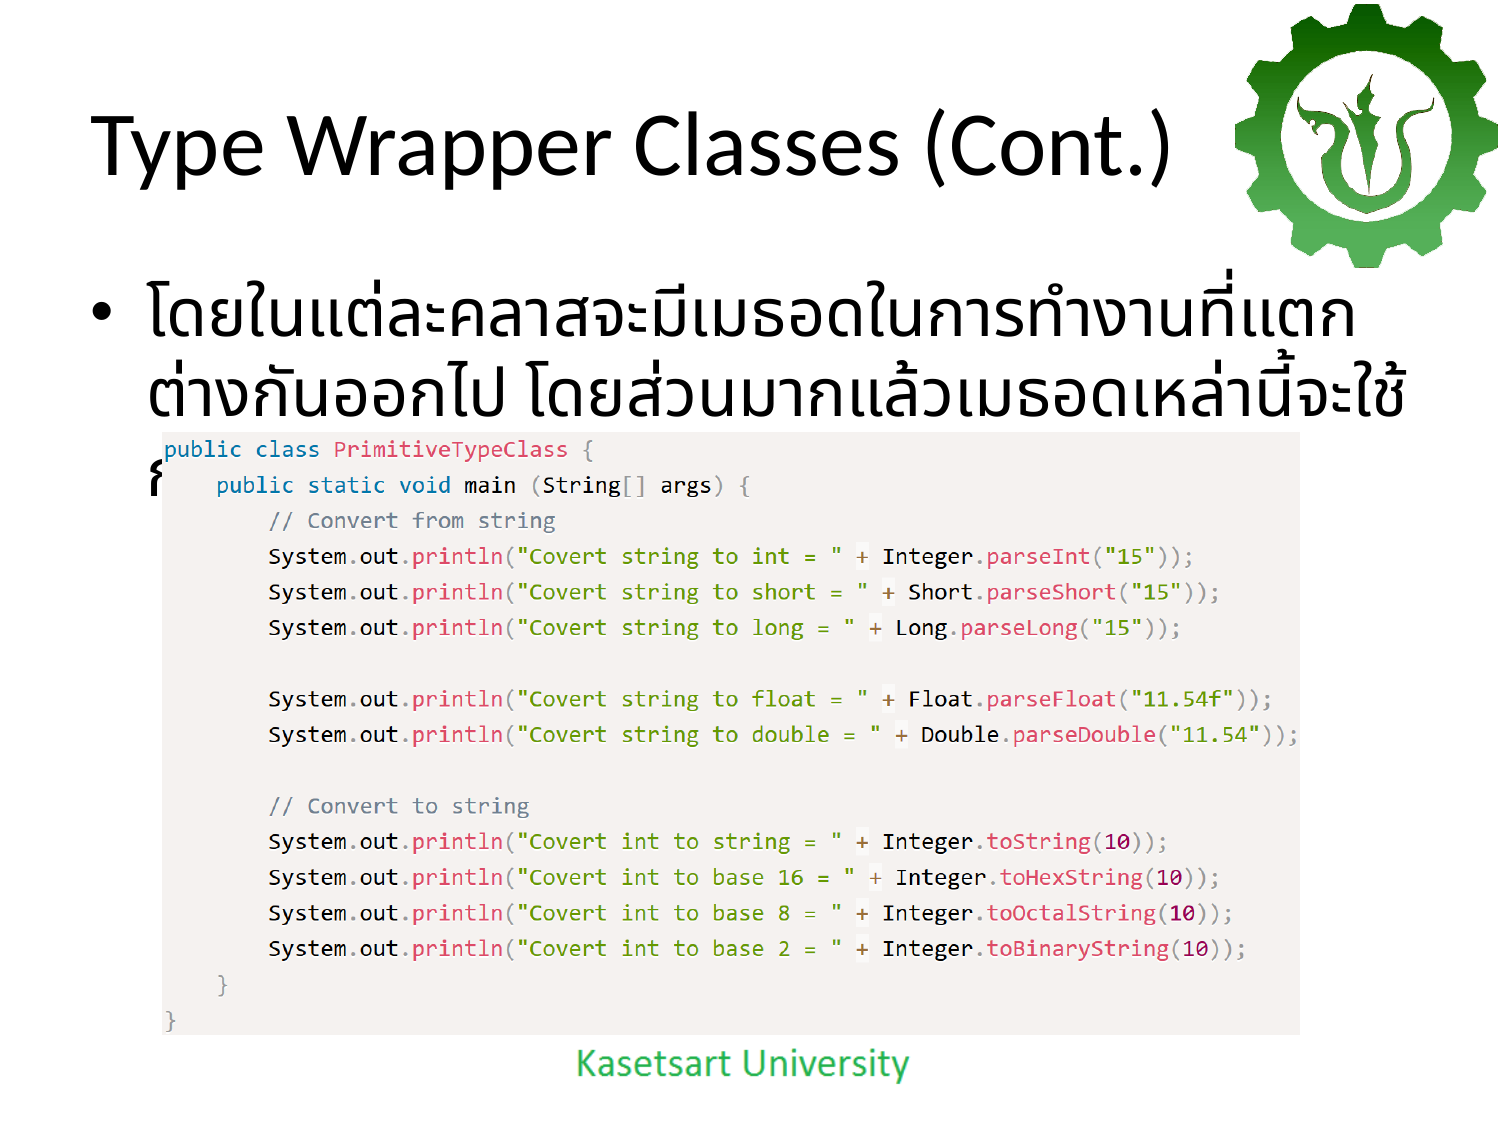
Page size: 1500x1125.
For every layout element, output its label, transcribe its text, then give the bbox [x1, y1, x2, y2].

list โดยในแต่ละคลาสจะมีเมธอดในการทำงานที่แตกต่างกันออกไป โดยส่วนมากแล้วเมธอดเหล่านี้จะใช้กับข้อมูลทีเป็น string เป็นส่วนใหญ่ [75, 262, 1425, 1005]
title Type Wrapper Classes (Cont.) [75, 45, 1425, 233]
picture [575, 1037, 913, 1088]
picture [1231, 0, 1500, 272]
picture [162, 432, 1301, 1036]
